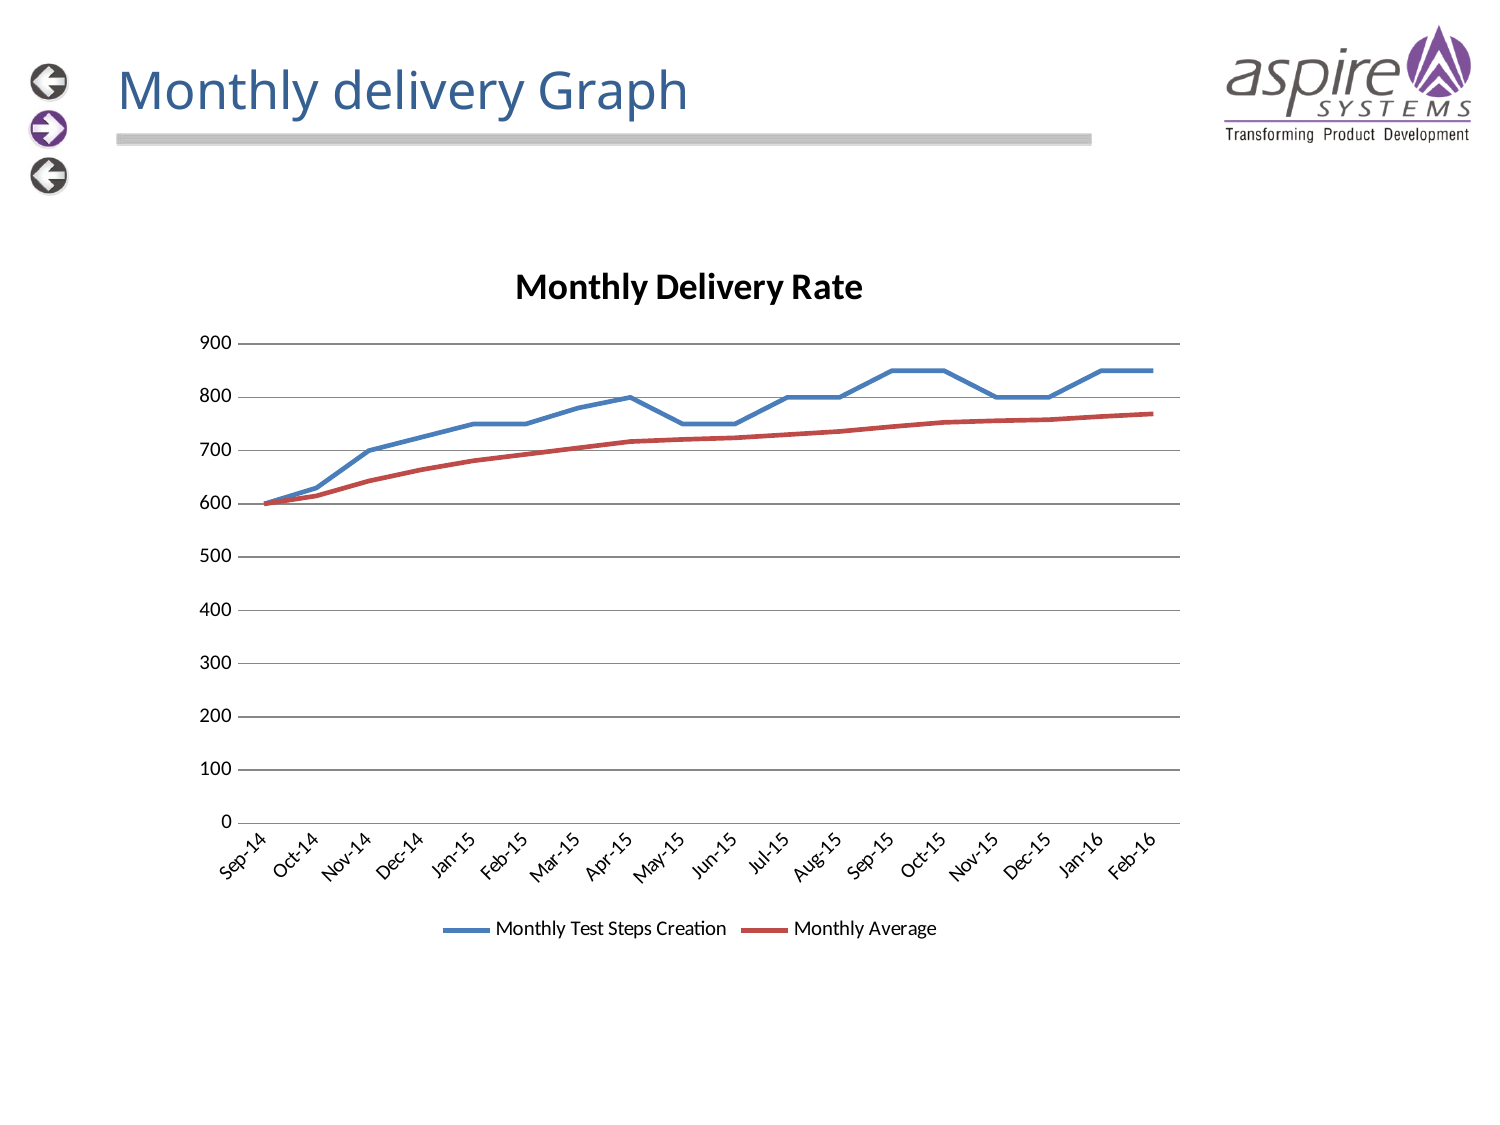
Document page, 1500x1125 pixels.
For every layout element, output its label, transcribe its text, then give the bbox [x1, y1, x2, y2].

text_box Monthly delivery Graph [102, 49, 1200, 128]
chart [178, 237, 1201, 947]
picture [28, 62, 69, 196]
picture [1224, 24, 1471, 143]
picture [116, 133, 1092, 146]
